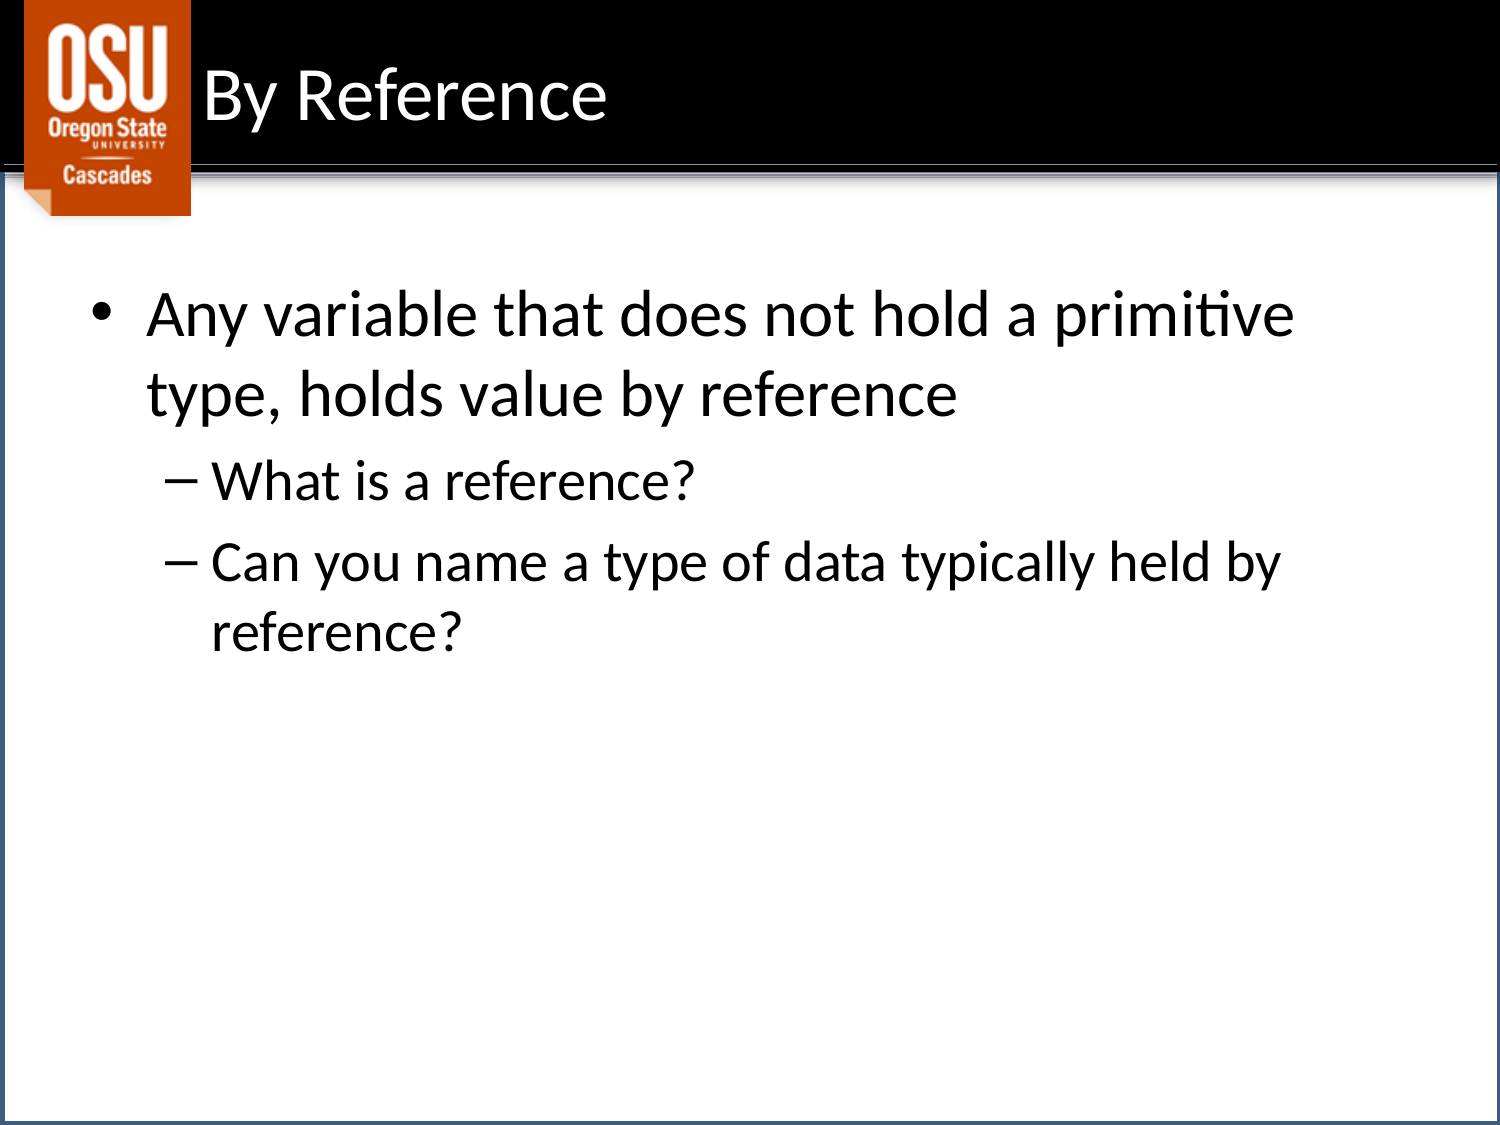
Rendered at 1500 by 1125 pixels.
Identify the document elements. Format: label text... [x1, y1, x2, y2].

picture [0, 0, 1500, 1125]
title By Reference [187, 0, 1425, 184]
list Any variable that does not hold a primitive type, holds value by reference What is a reference? Can you name a type of data typically held by reference? [75, 262, 1425, 538]
